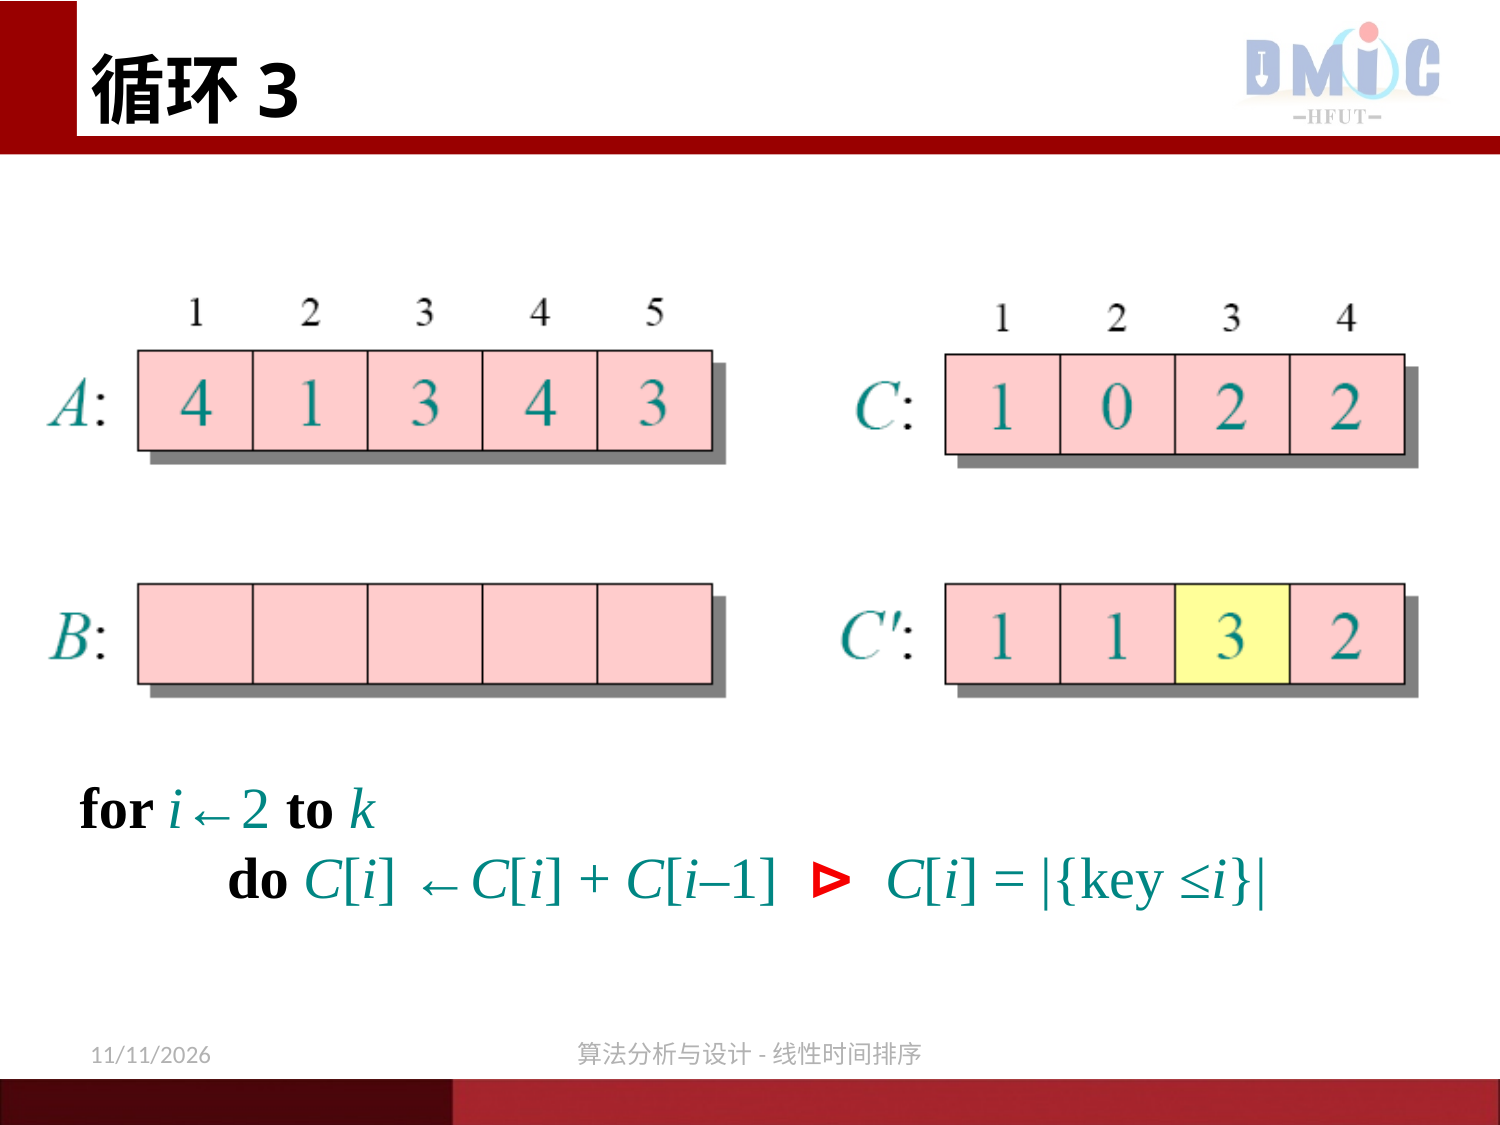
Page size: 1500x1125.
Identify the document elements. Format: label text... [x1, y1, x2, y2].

picture [45, 278, 1455, 750]
text_box 循环3 [74, 23, 1425, 152]
picture [0, 1079, 1500, 1125]
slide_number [75, 1023, 425, 1084]
text_box for i←2 to k do C[i] ←C[i] + C[i–1] ⊳ C[i] = |{key ≤i}| [64, 763, 1294, 918]
footer 算法分析与设计-线性时间排序 [466, 1023, 1034, 1084]
